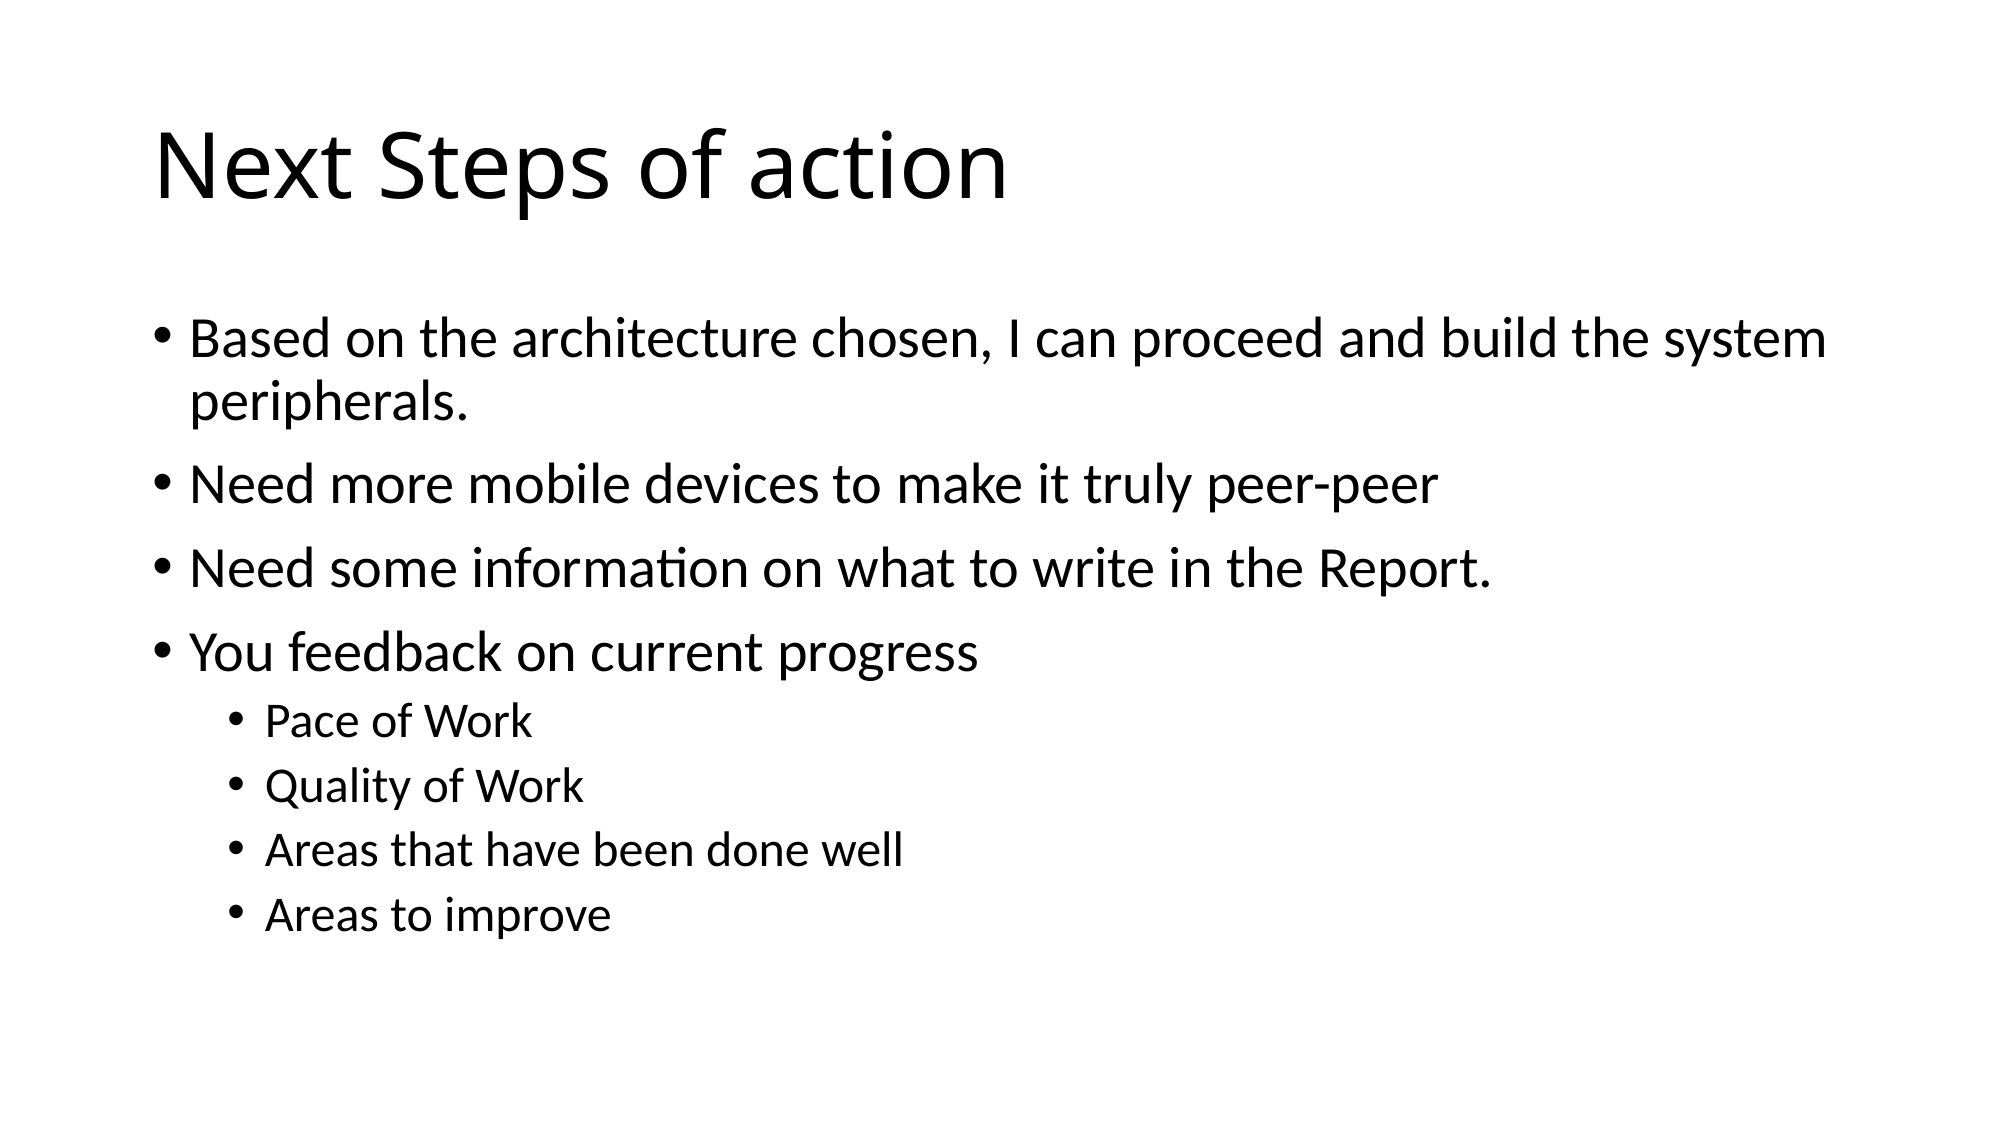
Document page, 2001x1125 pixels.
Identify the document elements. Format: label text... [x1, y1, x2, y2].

title Next Steps of action [137, 59, 1863, 278]
list Based on the architecture chosen, I can proceed and build the system peripherals. Need more mobile devices to make it truly peer-peer Need some information on what to write in the Report. You feedback on current progress Pace of Work Quality of Work Areas that have been done well Areas to improve [137, 299, 1863, 1014]
